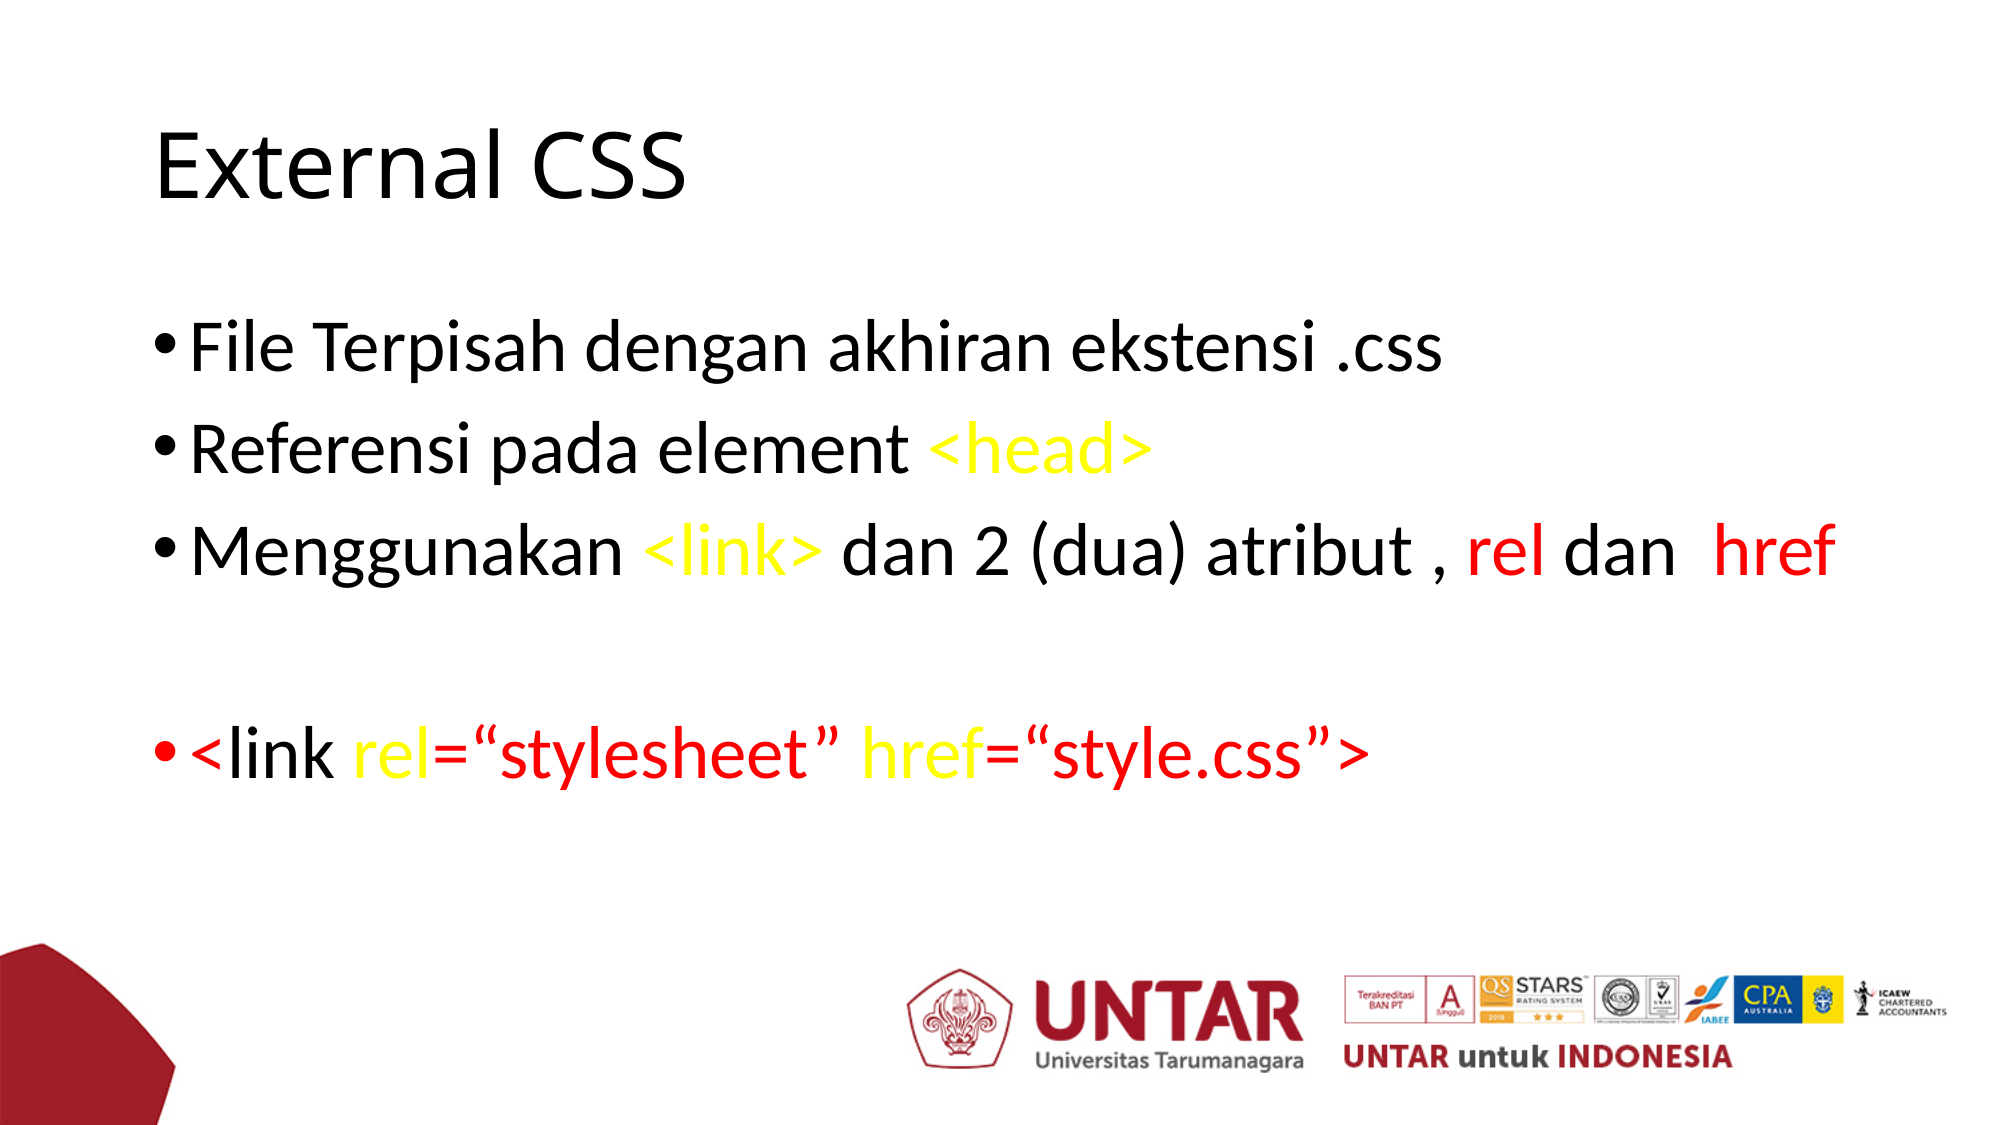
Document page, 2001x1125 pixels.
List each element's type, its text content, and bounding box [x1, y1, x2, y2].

picture [0, 0, 2001, 1125]
list File Terpisah dengan akhiran ekstensi .css Referensi pada element <head> Menggunakan <link> dan 2 (dua) atribut , rel dan href <link rel=“stylesheet” href=“style.css”> [137, 299, 1863, 1014]
title External CSS [137, 59, 1863, 278]
